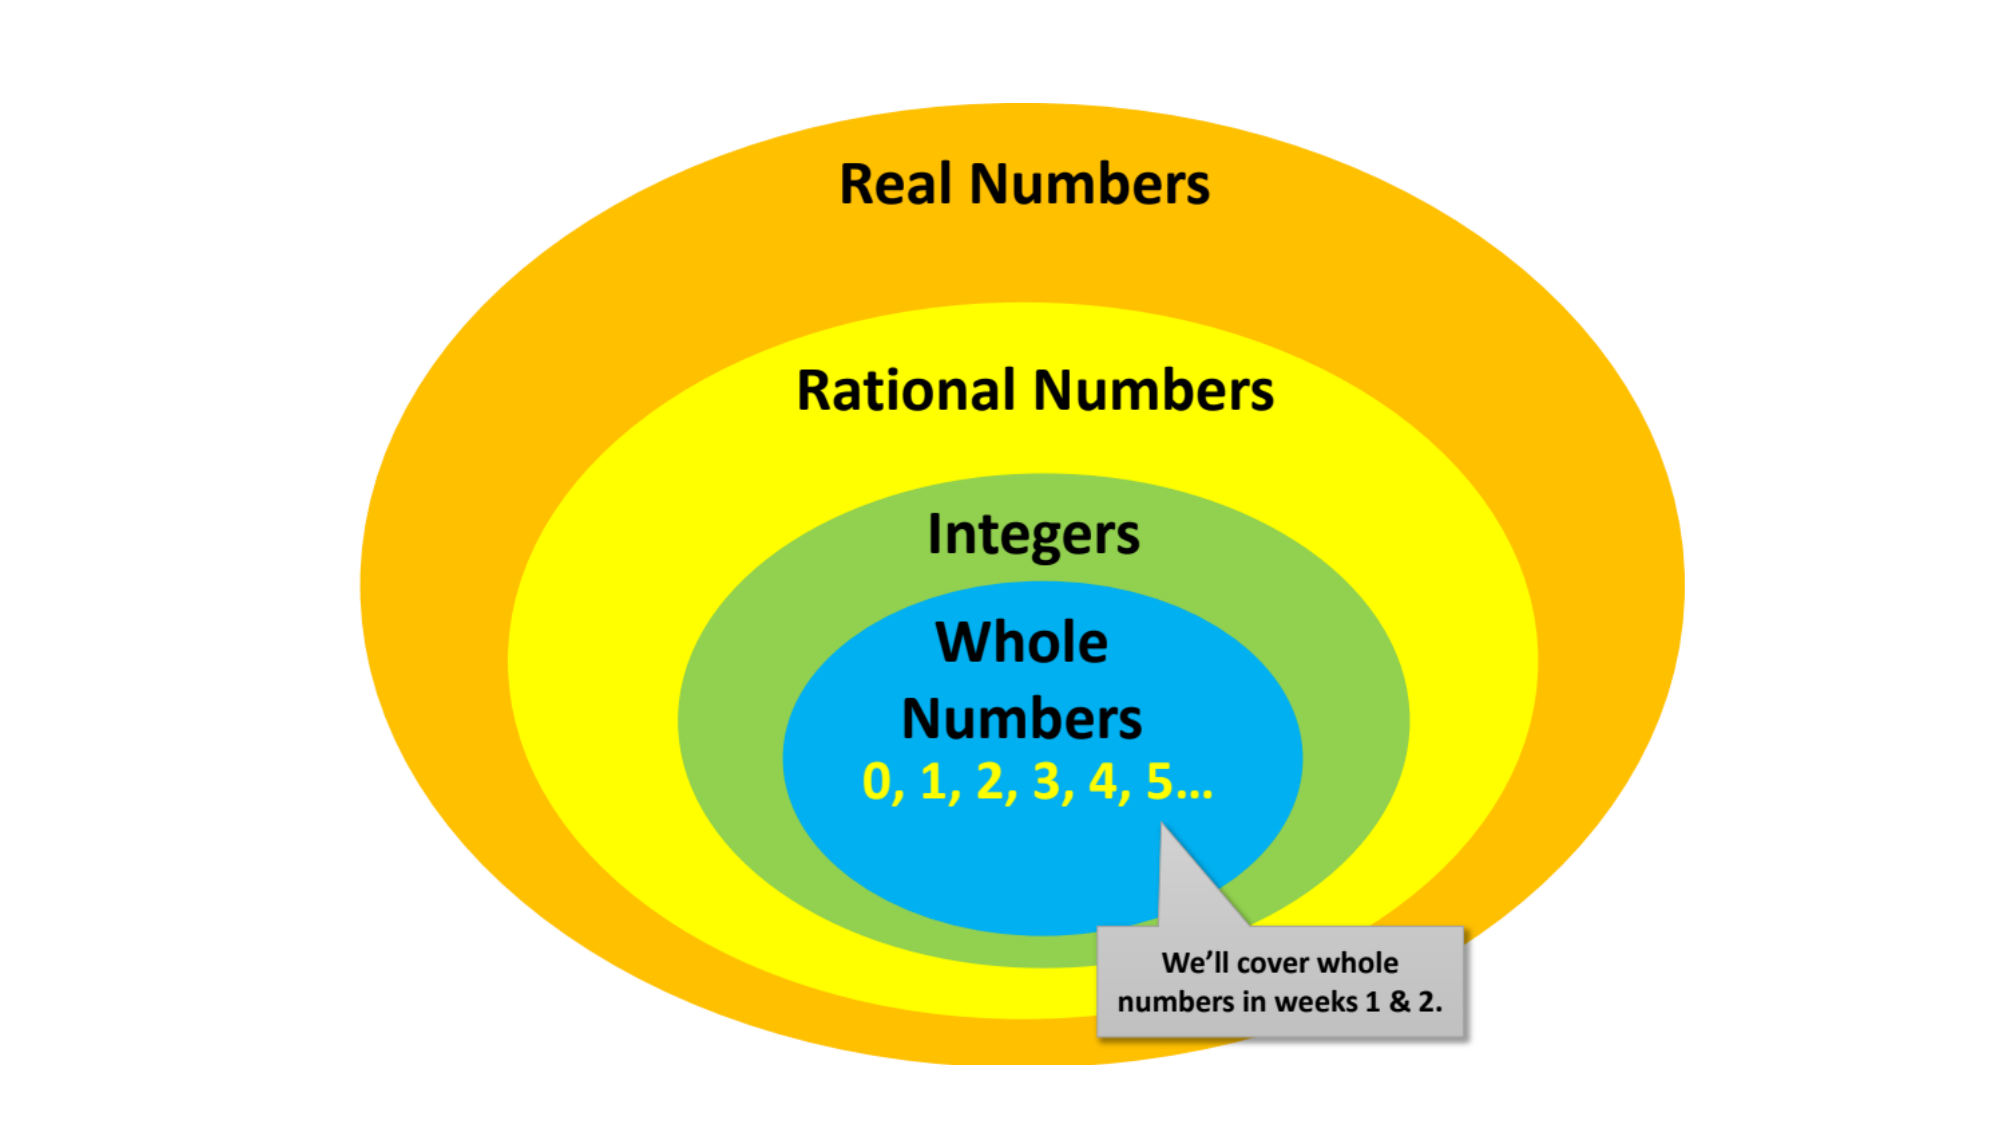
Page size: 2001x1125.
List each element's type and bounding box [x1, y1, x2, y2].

list [187, 103, 1897, 1065]
